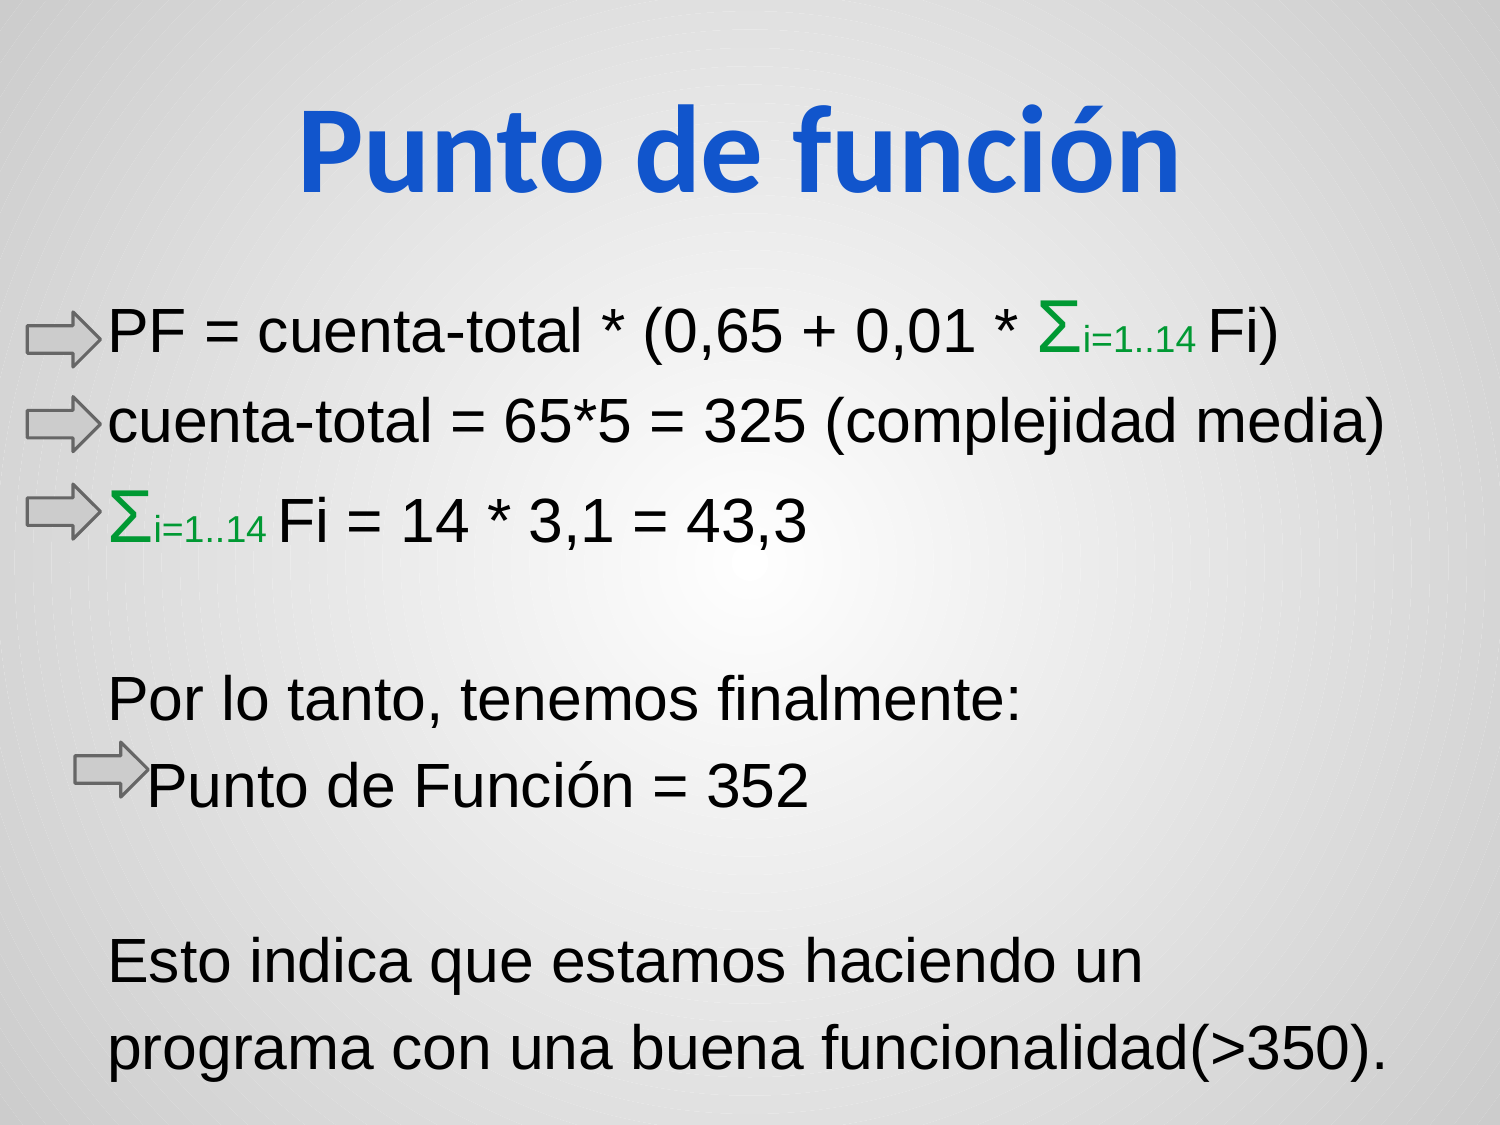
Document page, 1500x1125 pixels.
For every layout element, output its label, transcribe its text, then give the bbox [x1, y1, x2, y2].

title Punto de función [75, 45, 1425, 233]
list PF = cuenta-total * (0,65 + 0,01 * Σi=1..14 Fi) cuenta-total = 65*5 = 325 (complejidad media) Σi=1..14 Fi = 14 * 3,1 = 43,3 Por lo tanto, tenemos finalmente: Punto de Función = 352 Esto indica que estamos haciendo un programa con una buena funcionalidad(>350). [75, 262, 1425, 1078]
text_box [27, 484, 101, 540]
text_box [27, 396, 101, 452]
text_box [75, 742, 149, 798]
text_box [27, 311, 101, 368]
